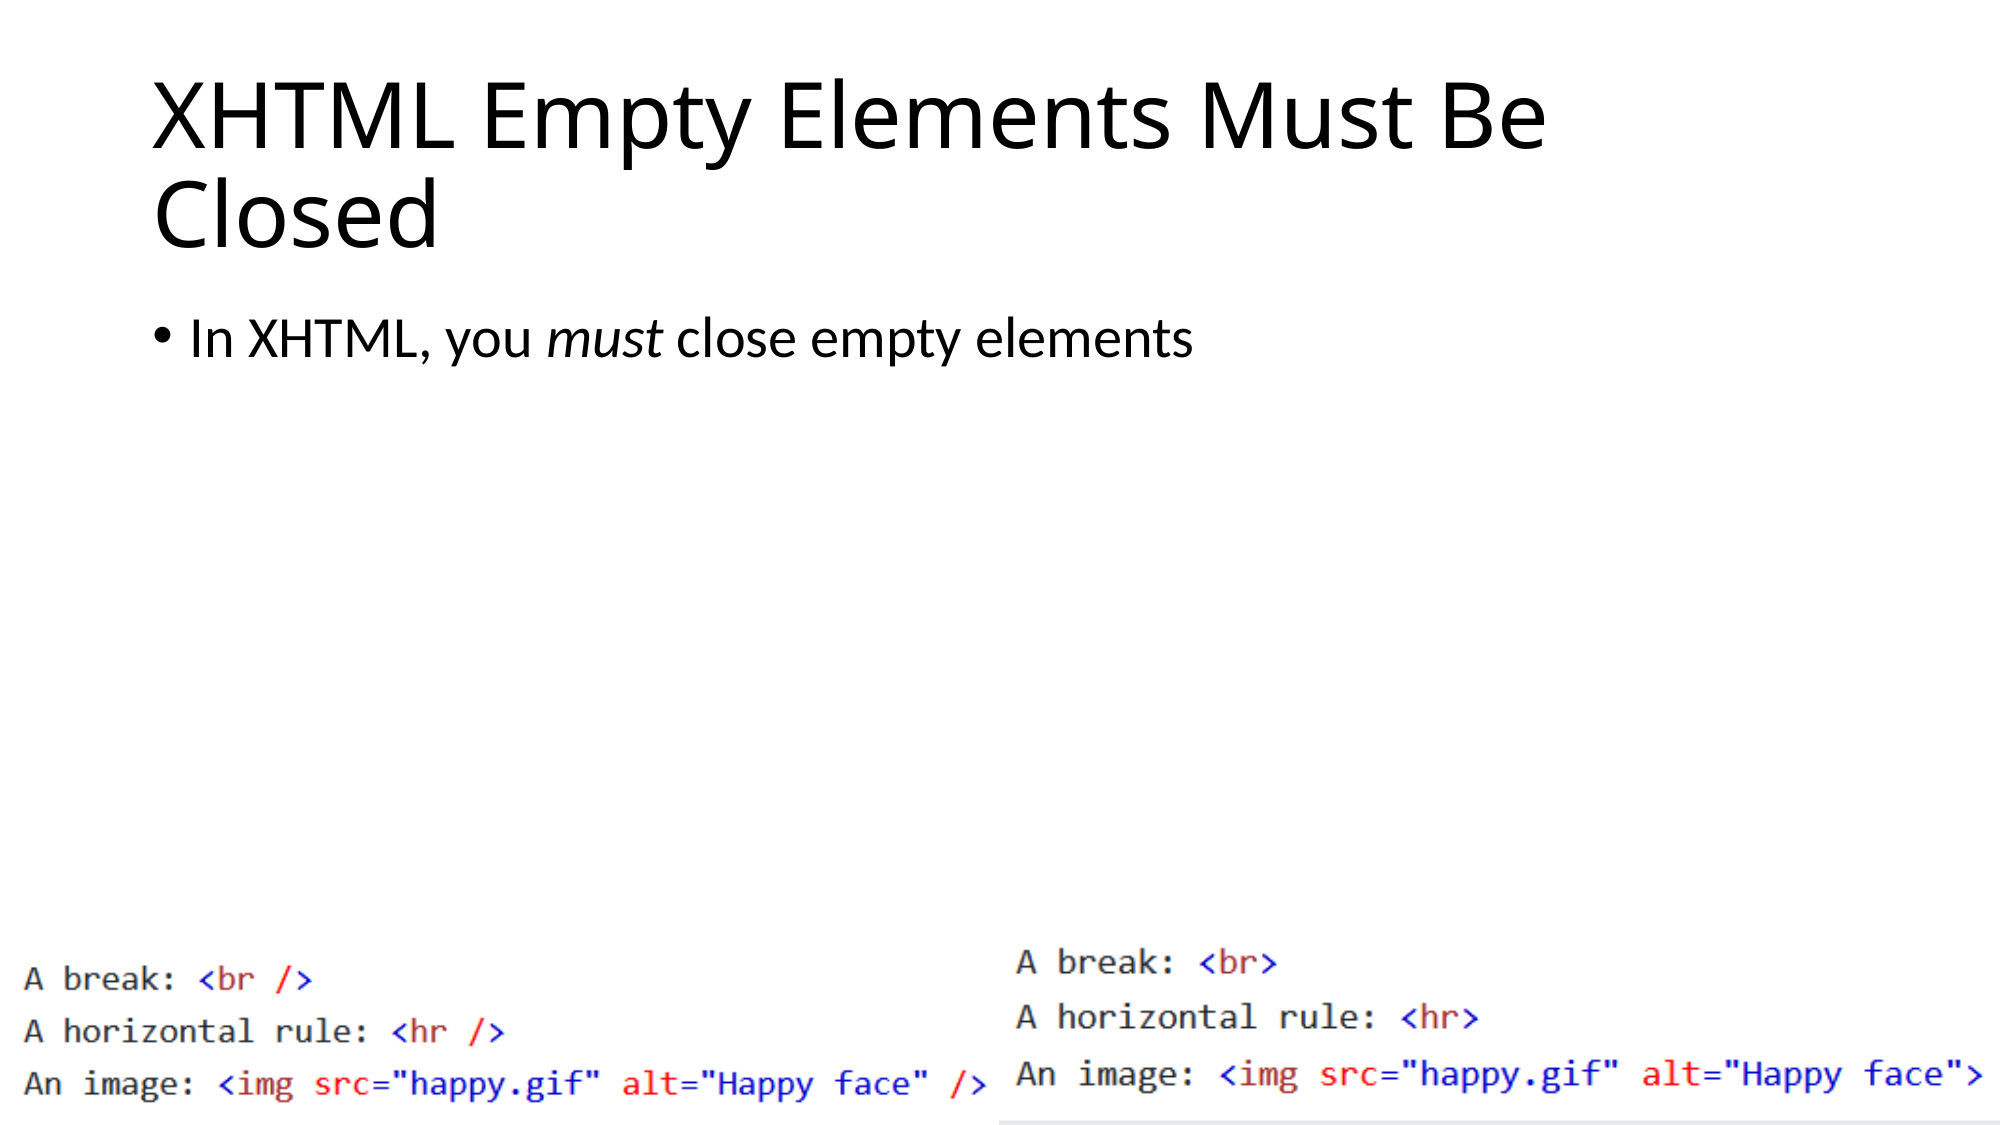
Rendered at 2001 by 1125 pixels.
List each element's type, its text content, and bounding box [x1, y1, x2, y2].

list In XHTML, you must close empty elements [137, 299, 1863, 936]
title XHTML Empty Elements Must Be Closed [137, 59, 1863, 278]
picture [0, 925, 2000, 1125]
